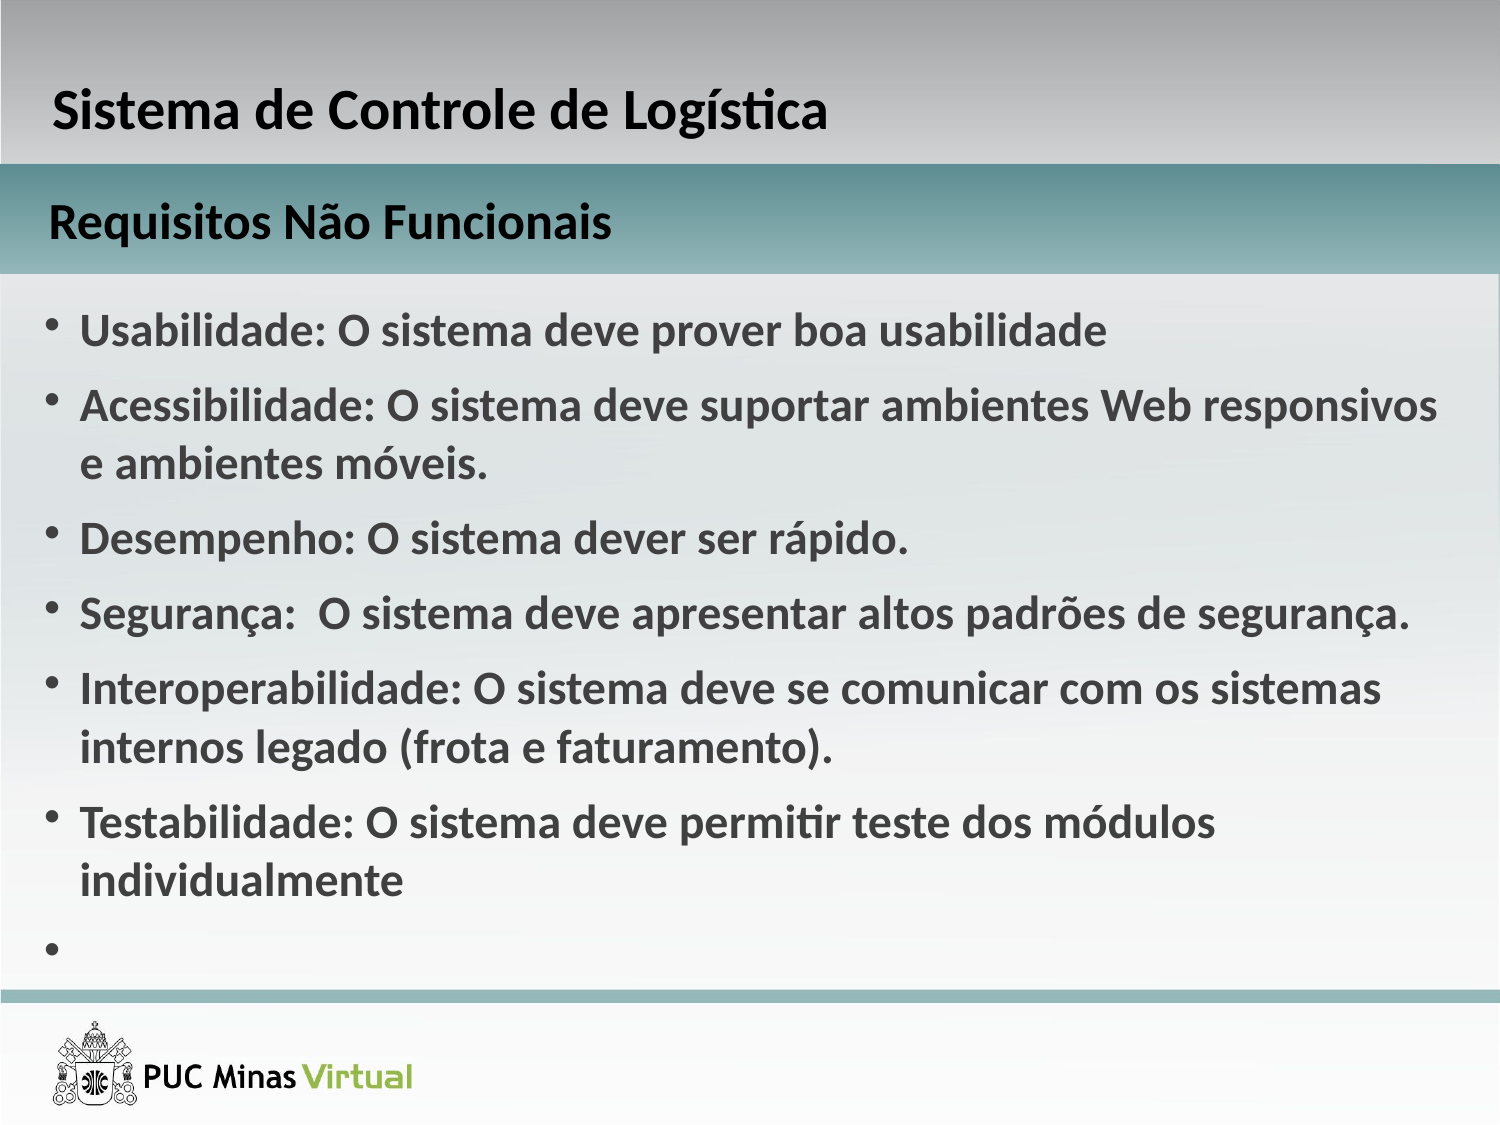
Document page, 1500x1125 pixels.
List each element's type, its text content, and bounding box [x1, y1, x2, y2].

text_box Requisitos Não Funcionais [33, 180, 1467, 258]
picture [0, 0, 1500, 162]
text_box [0, 162, 1500, 275]
text_box Sistema de Controle de Logística [37, 75, 1486, 149]
picture [0, 275, 1500, 1125]
text_box Usabilidade: O sistema deve prover boa usabilidade Acessibilidade: O sistema deve suportar ambientes Web responsivos e ambientes móveis. Desempenho: O sistema dever ser rápido. Segurança: O sistema deve apresentar altos padrões de segurança. Interoperabilidade: O sistema deve se comunicar com os sistemas internos legado (frota e faturamento). Testabilidade: O sistema deve permitir teste dos módulos individualmente [29, 290, 1478, 966]
